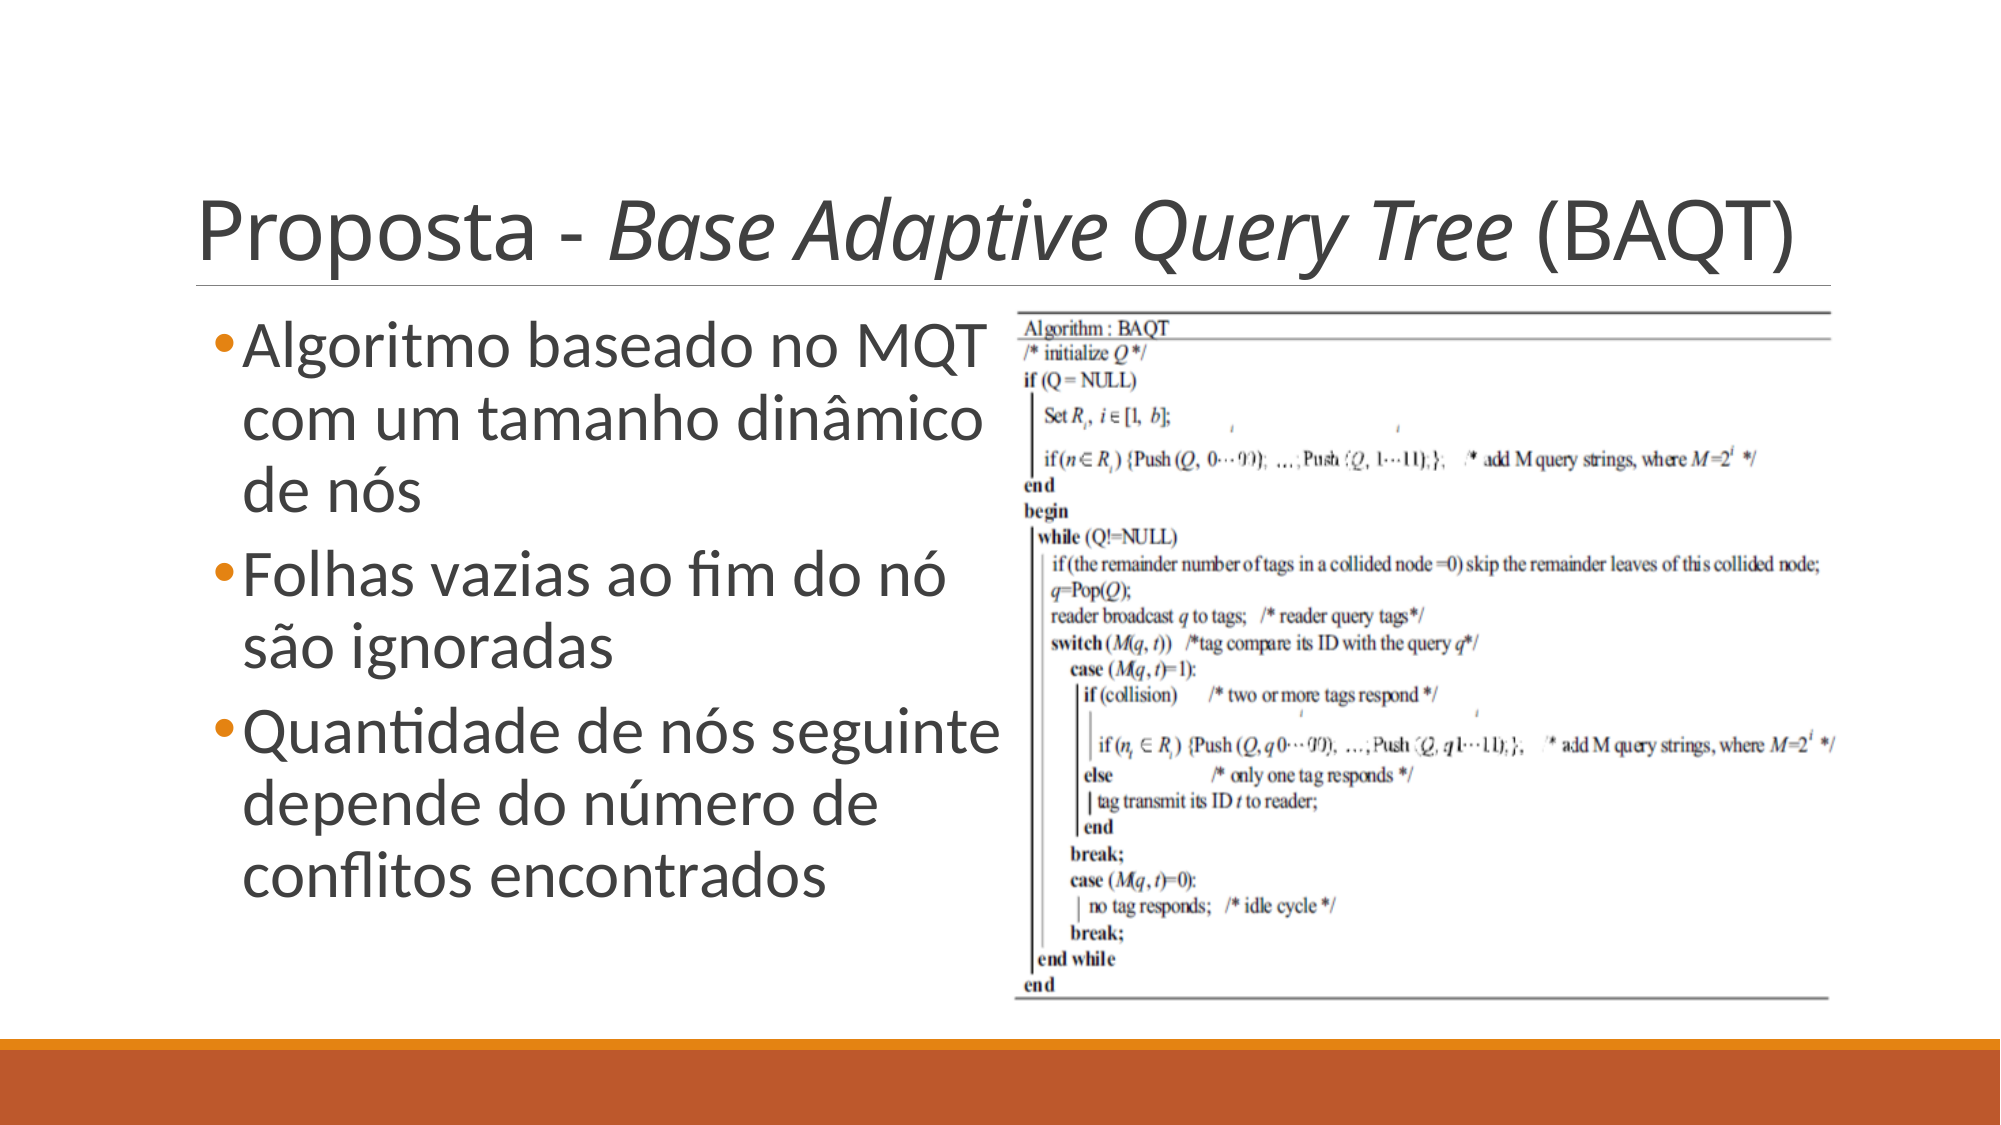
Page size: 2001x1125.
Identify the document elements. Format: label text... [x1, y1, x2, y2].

picture [1004, 302, 1842, 1011]
title Proposta - Base Adaptive Query Tree (BAQT) [180, 47, 1830, 285]
list Algoritmo baseado no MQT com um tamanho dinâmico de nós Folhas vazias ao fim do nó são ignoradas Quantidade de nós seguinte depende do número de conflitos encontrados [180, 302, 1003, 987]
